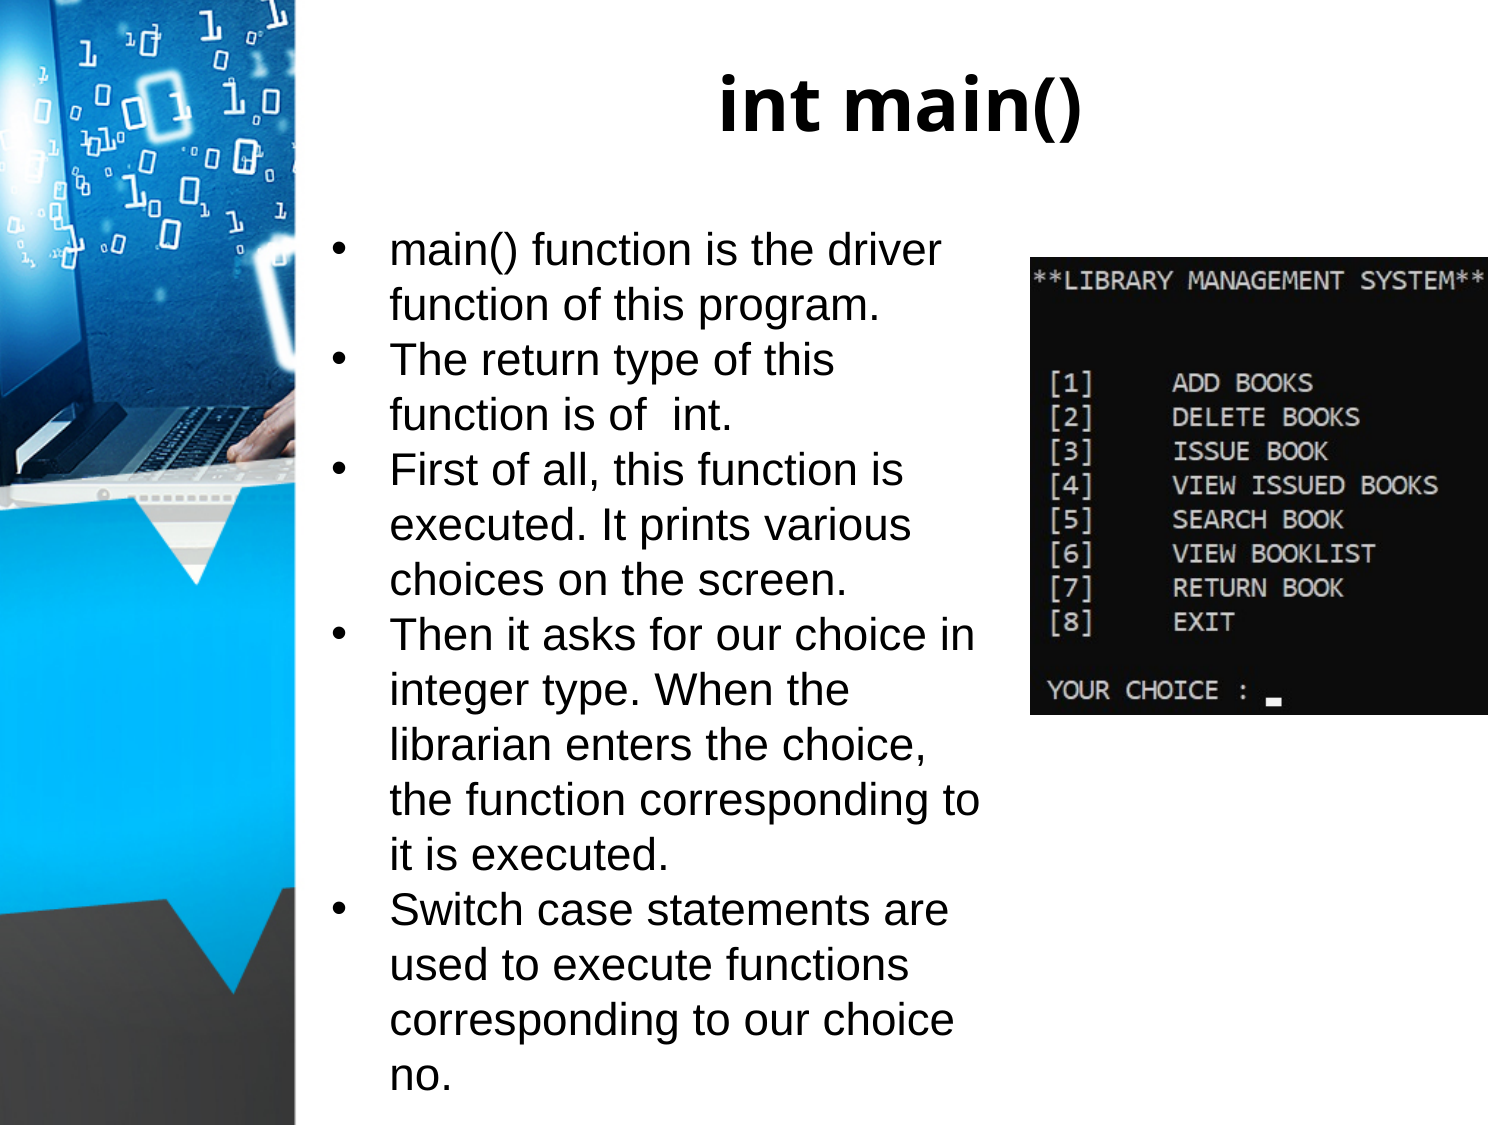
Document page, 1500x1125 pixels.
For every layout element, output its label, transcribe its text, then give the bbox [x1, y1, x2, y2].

list main() function is the driver function of this program. The return type of this function is of int. First of all, this function is executed. It prints various choices on the screen. Then it asks for our choice in integer type. When the librarian enters the choice, the function corresponding to it is executed. Switch case statements are used to execute functions corresponding to our choice no. [299, 212, 1020, 1125]
title int main() [301, 7, 1500, 196]
picture [0, 0, 1500, 1125]
